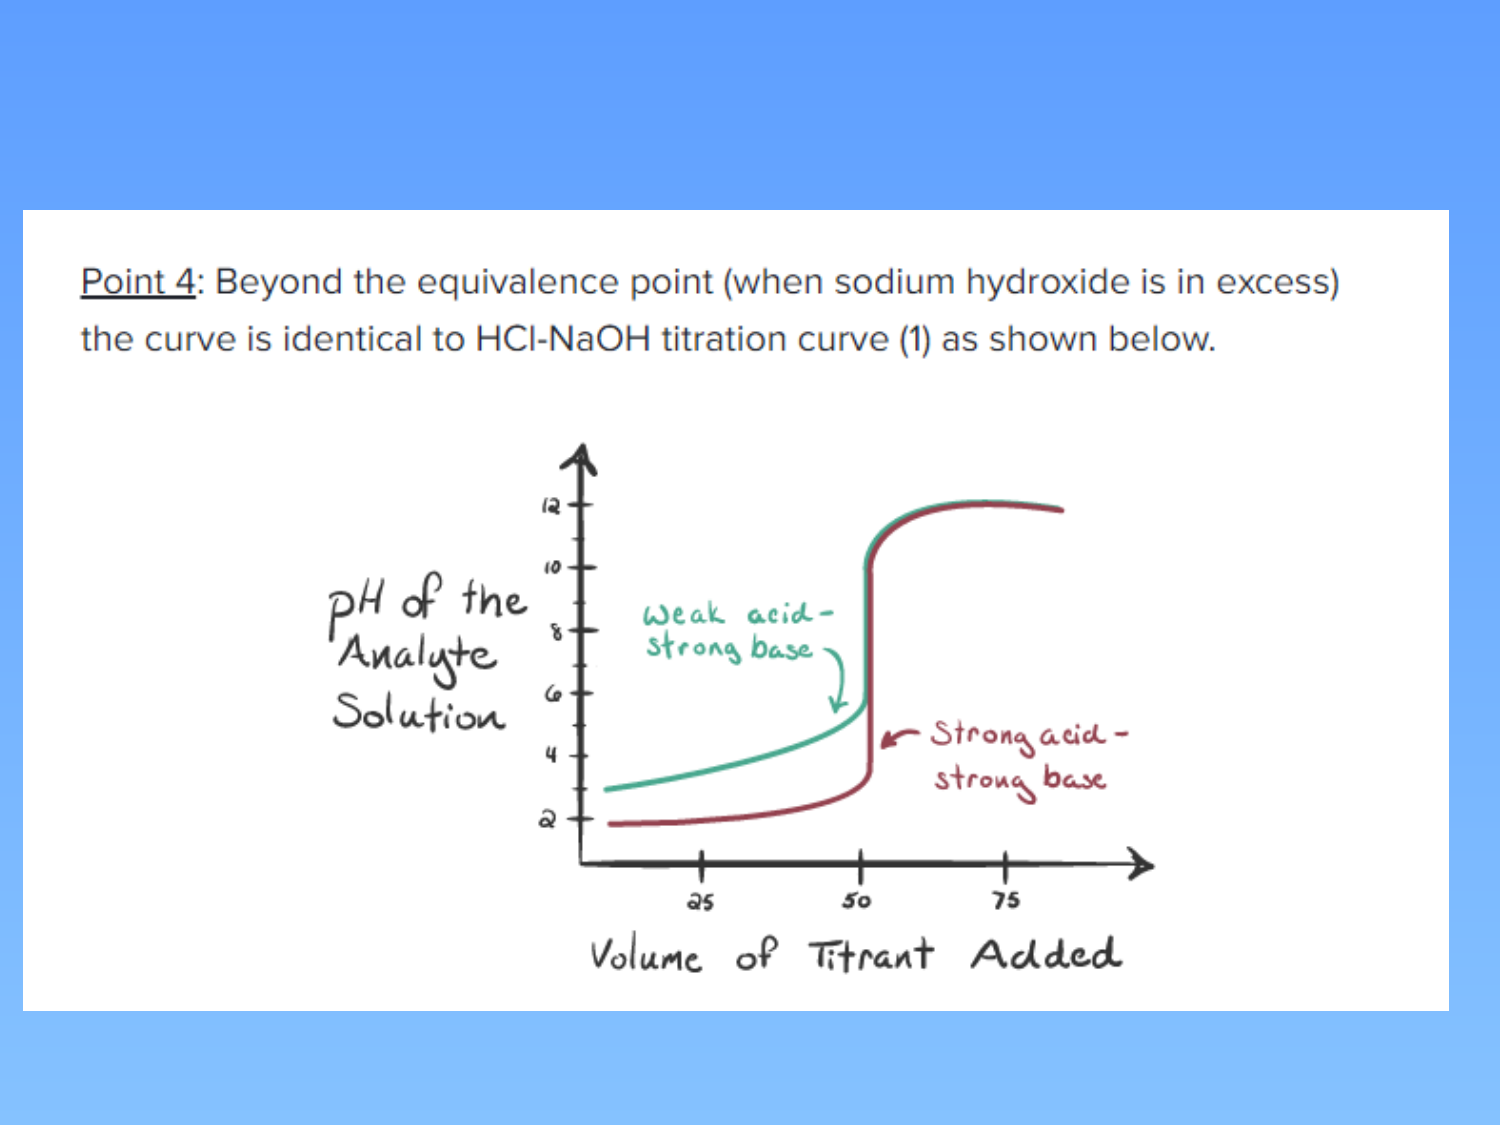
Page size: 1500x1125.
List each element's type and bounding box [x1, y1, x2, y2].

list [23, 210, 1449, 1011]
